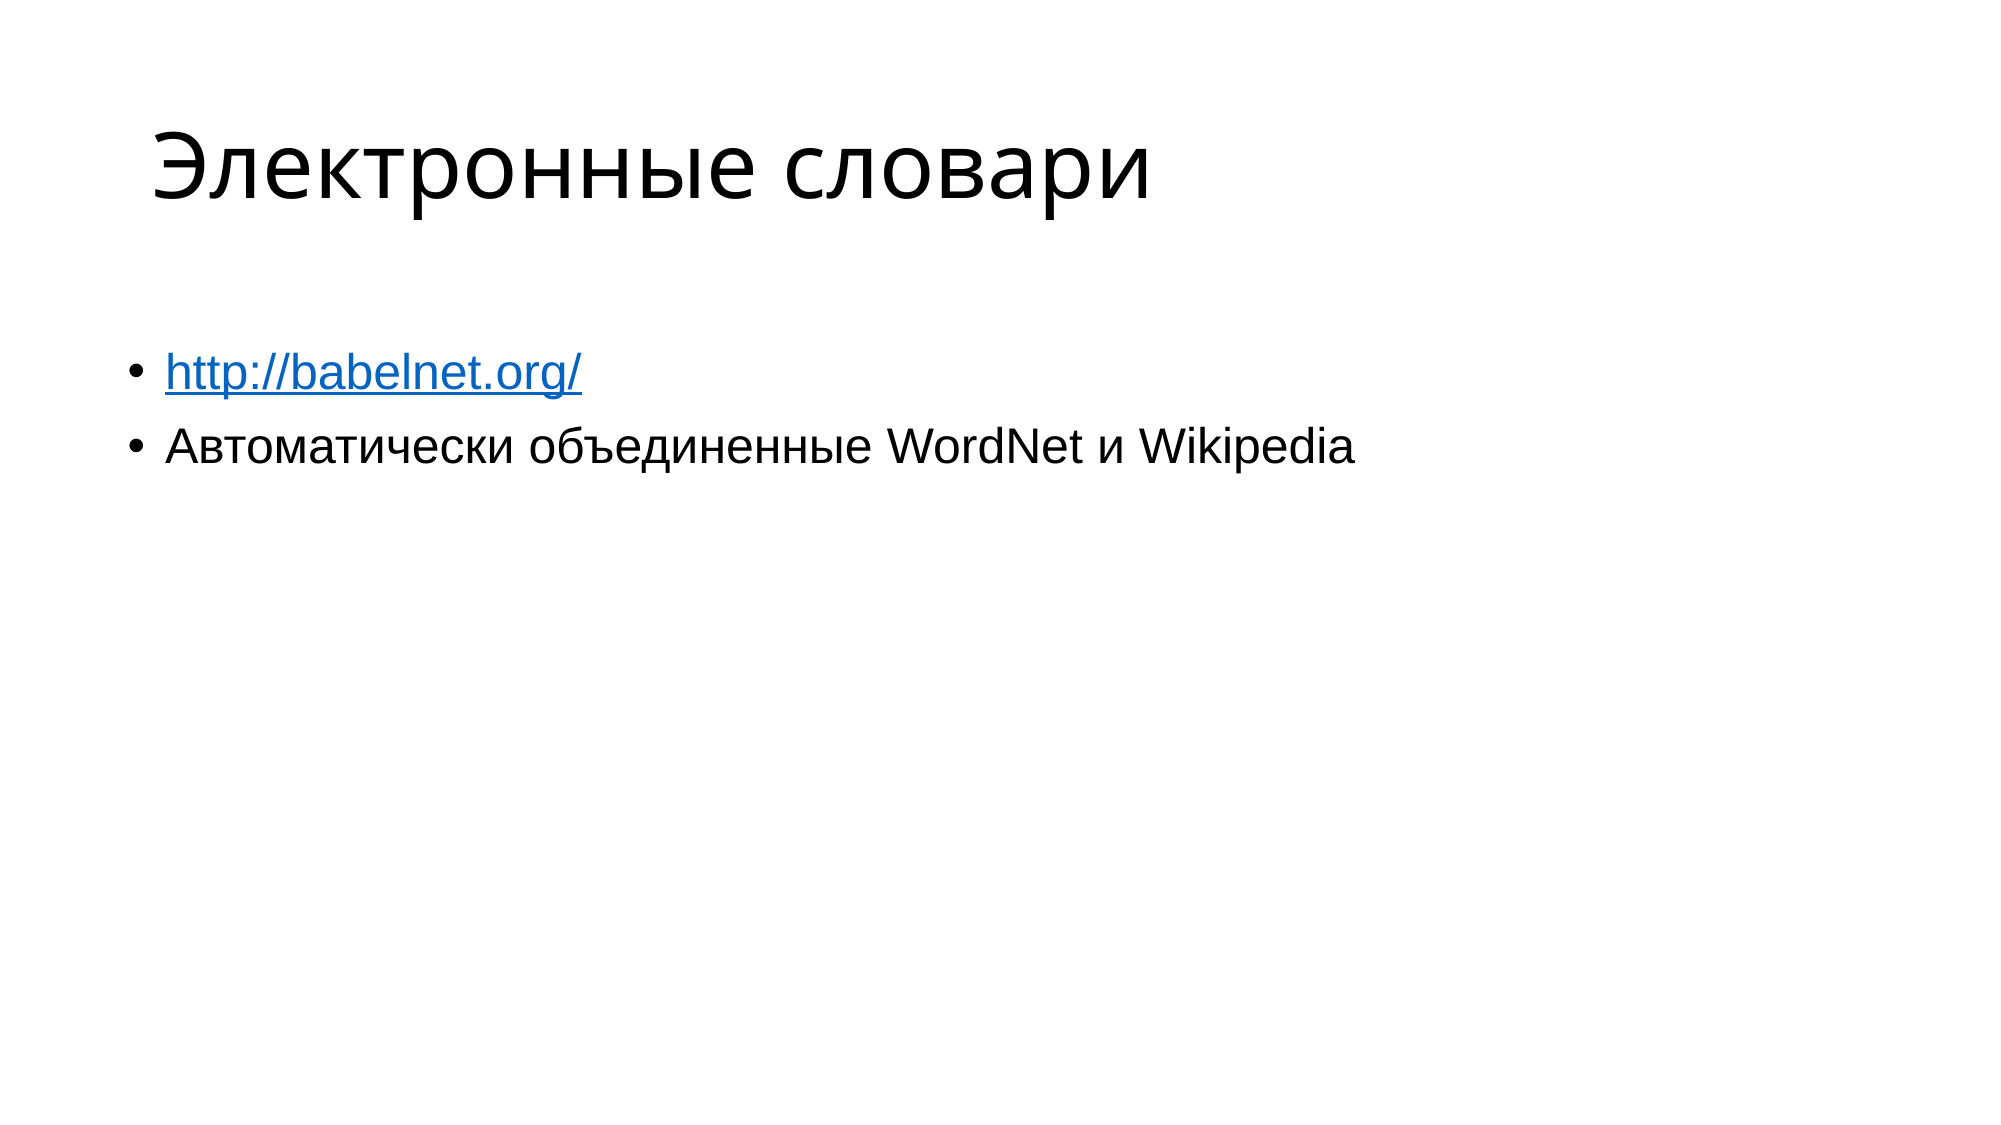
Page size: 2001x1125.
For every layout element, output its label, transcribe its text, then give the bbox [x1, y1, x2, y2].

title Электронные словари [137, 59, 1863, 278]
list http://babelnet.org/ Автоматически объединенные WordNet и Wikipedia [112, 338, 1818, 882]
